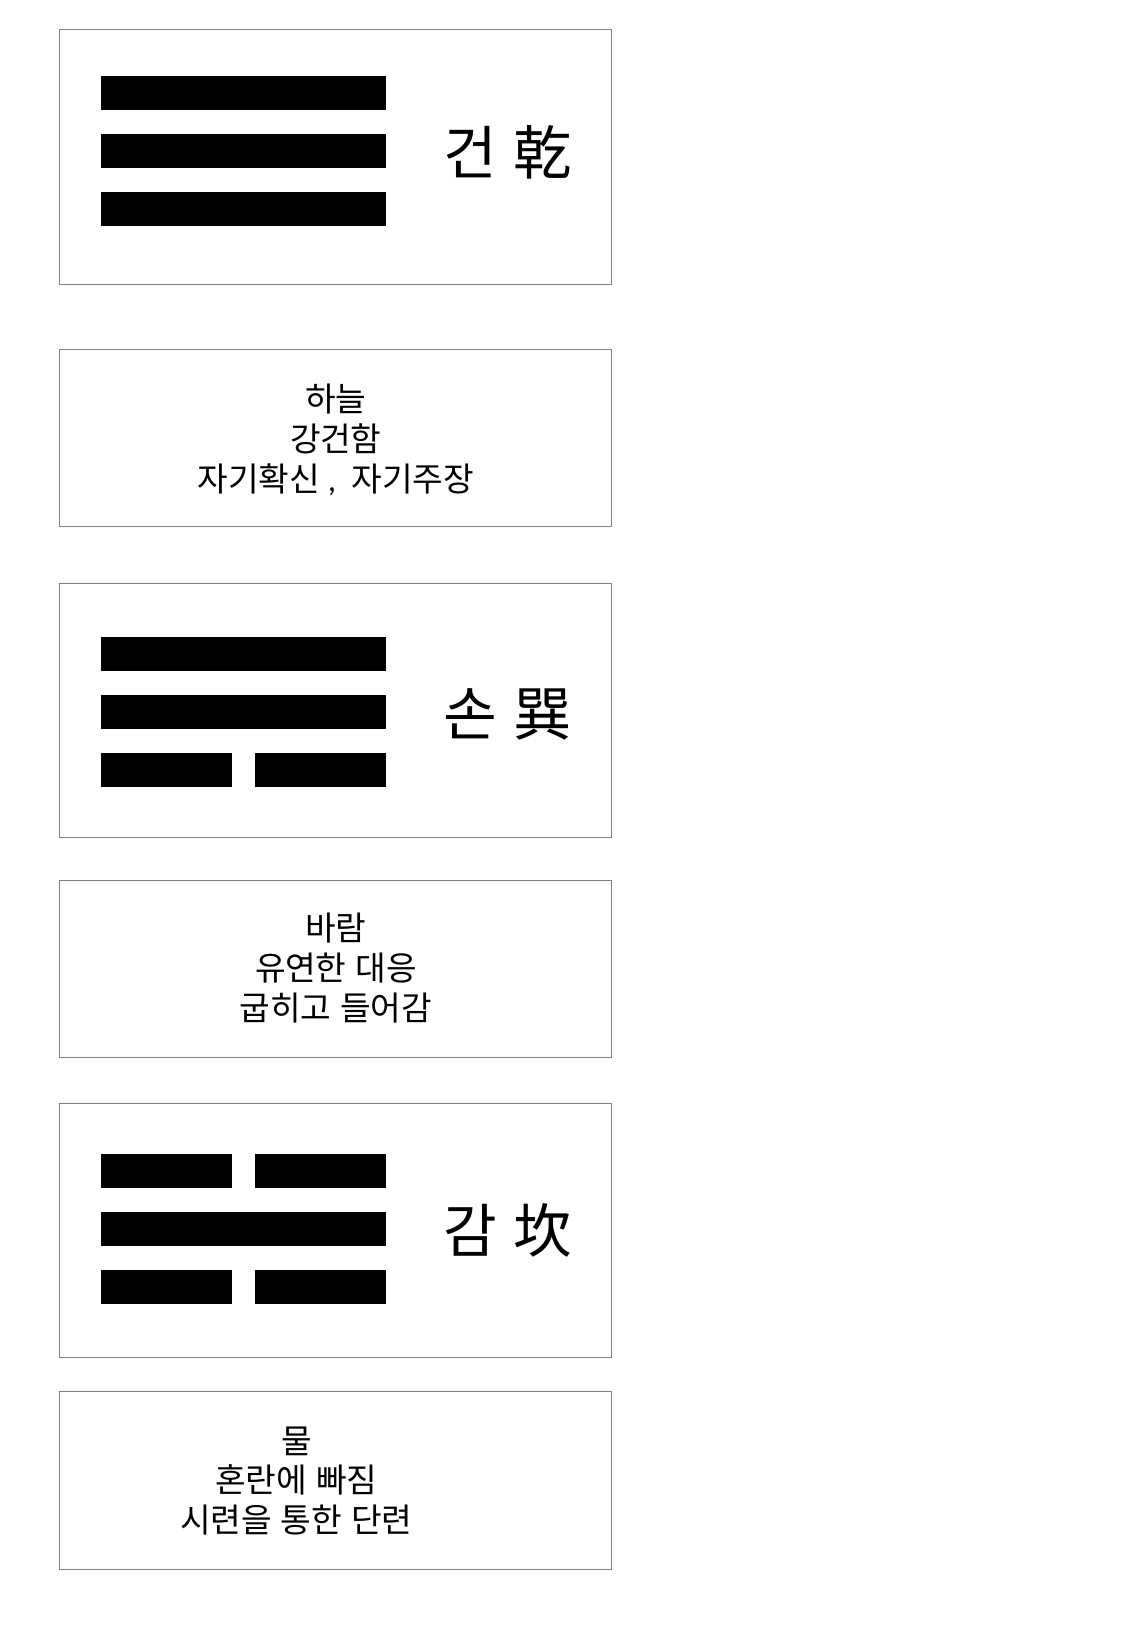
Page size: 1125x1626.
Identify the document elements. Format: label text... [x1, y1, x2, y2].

text_box [59, 29, 613, 285]
text_box [101, 192, 386, 226]
text_box [59, 348, 613, 527]
text_box [59, 1102, 613, 1359]
text_box [101, 76, 386, 110]
text_box [59, 1391, 613, 1570]
text_box [101, 134, 386, 168]
text_box 건 乾 [419, 76, 597, 226]
text_box [59, 582, 613, 838]
text_box [59, 879, 613, 1058]
